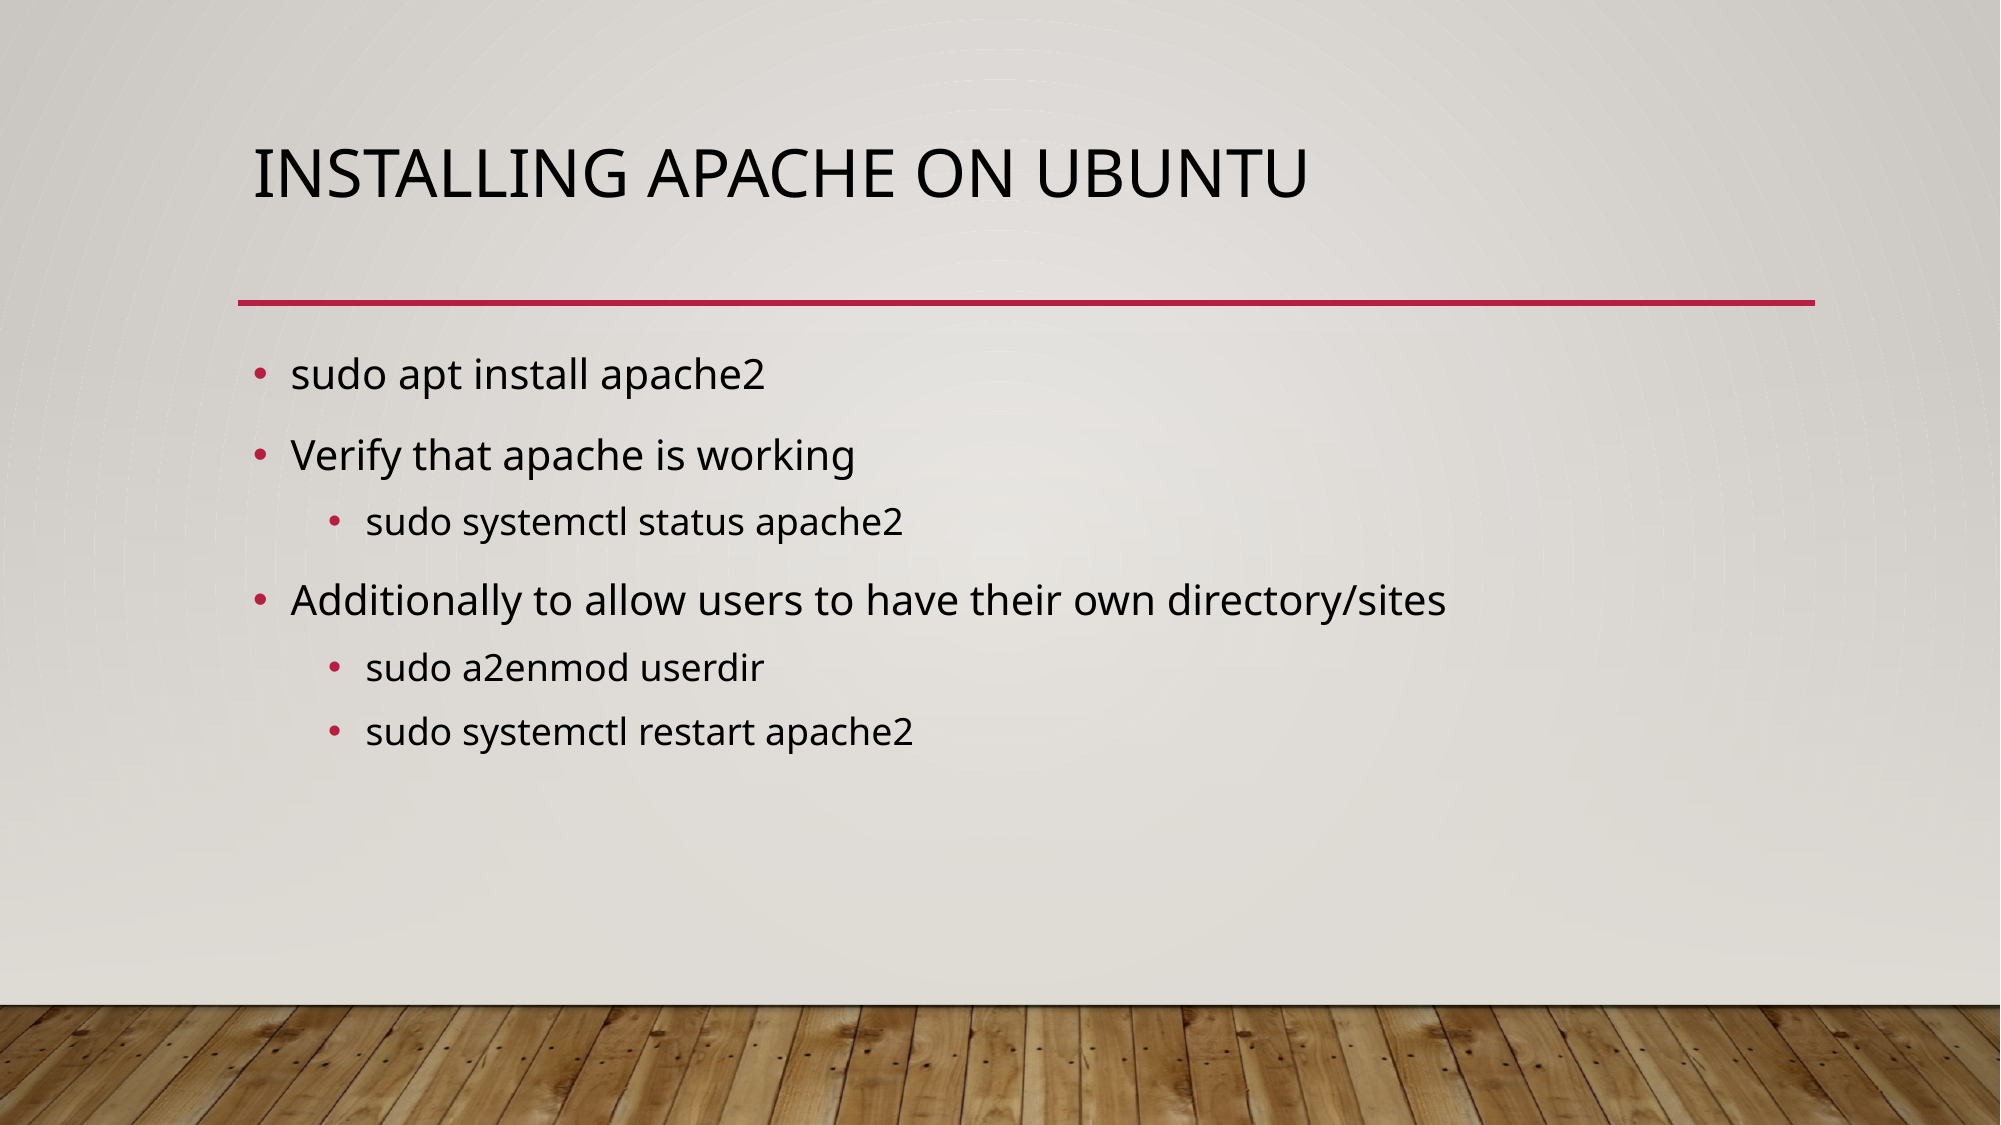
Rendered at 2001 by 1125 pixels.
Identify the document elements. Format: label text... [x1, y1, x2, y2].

list sudo apt install apache2 Verify that apache is working sudo systemctl status apache2 Additionally to allow users to have their own directory/sites sudo a2enmod userdir sudo systemctl restart apache2 [238, 330, 1814, 897]
picture [0, 1005, 2000, 1125]
title Installing Apache on UBuntu [238, 131, 1814, 305]
